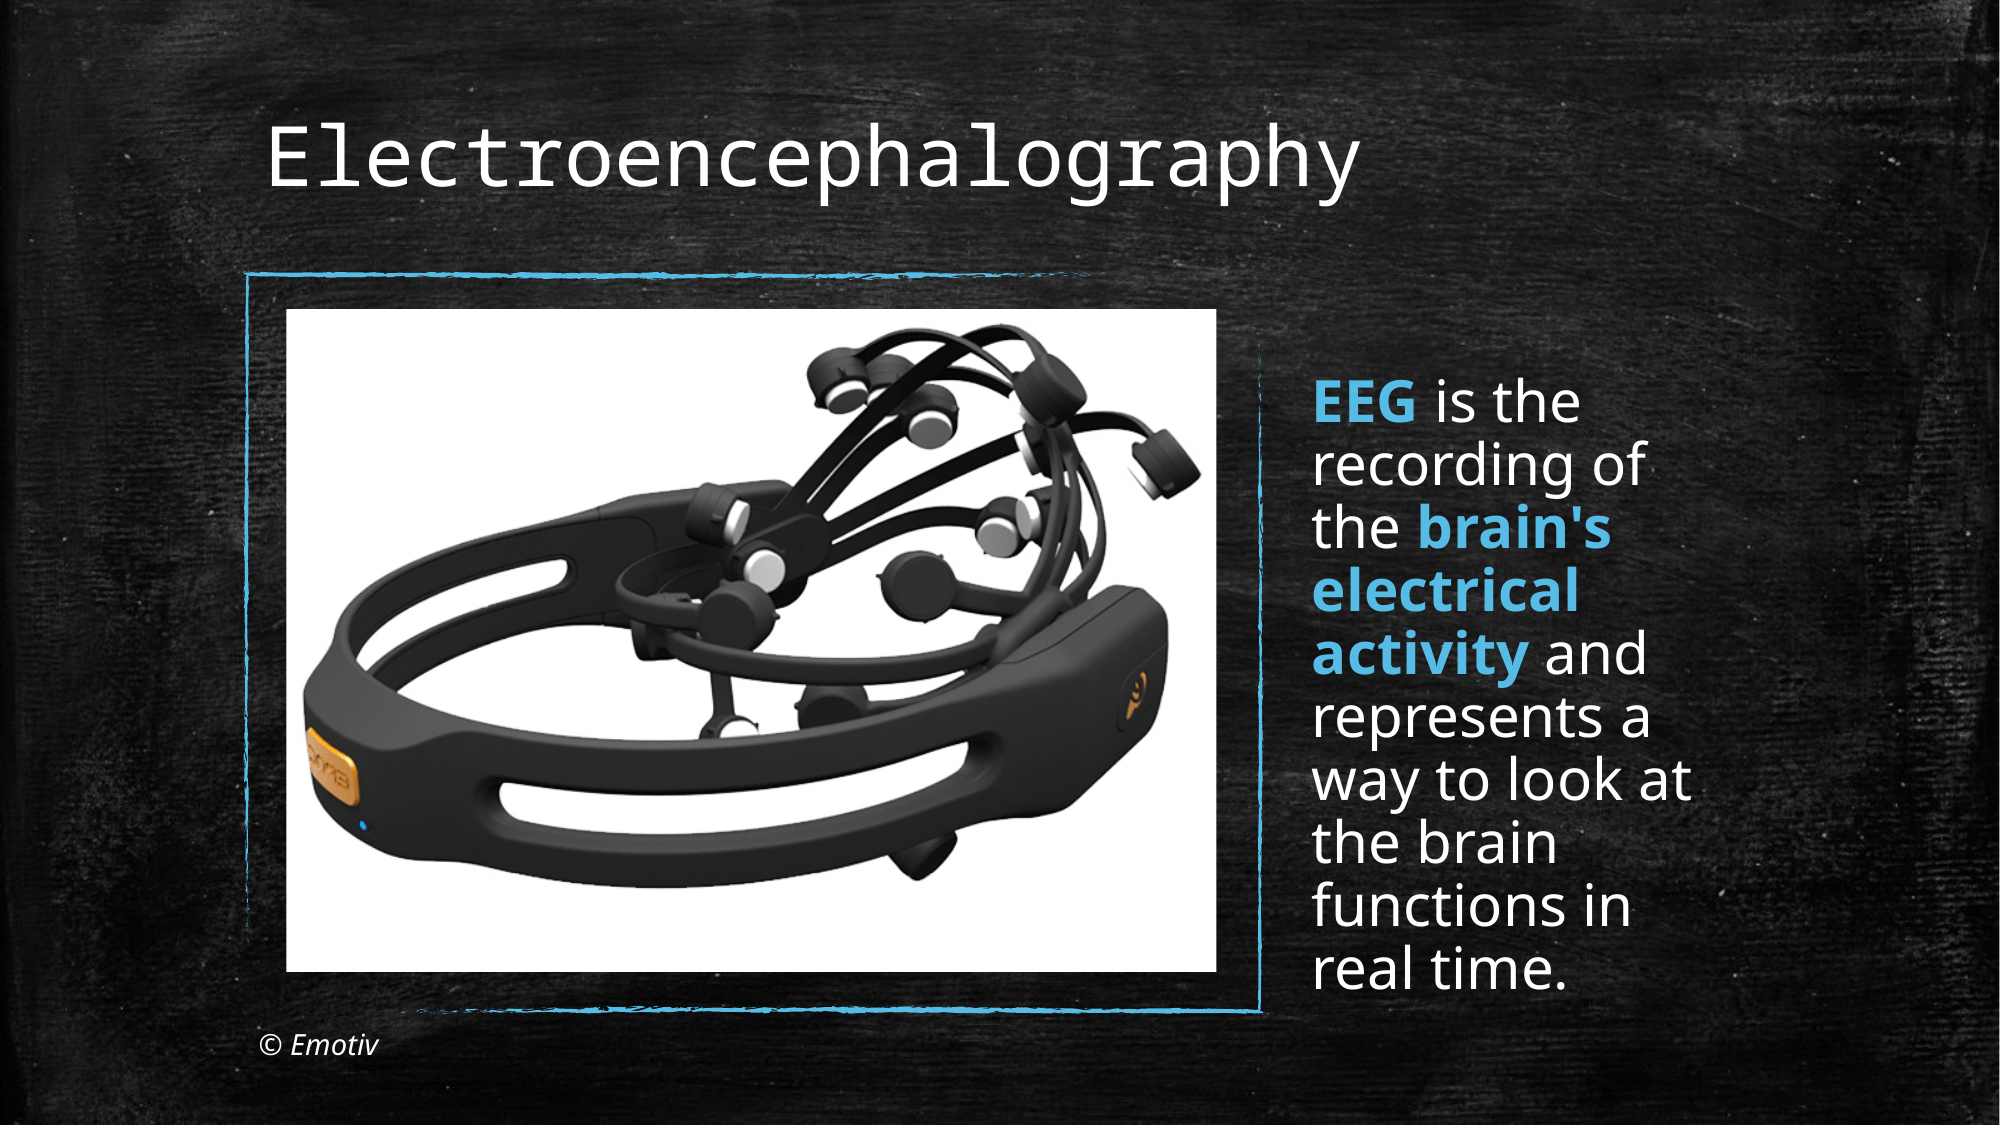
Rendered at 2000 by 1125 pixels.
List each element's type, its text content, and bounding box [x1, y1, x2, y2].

title Electroencephalography [249, 45, 1750, 213]
picture [286, 309, 1217, 973]
list EEG is the recording of the brain's electrical activity and represents a way to look at the brain functions in real time. [1296, 267, 1747, 1010]
text_box © Emotiv [243, 1023, 1260, 1070]
